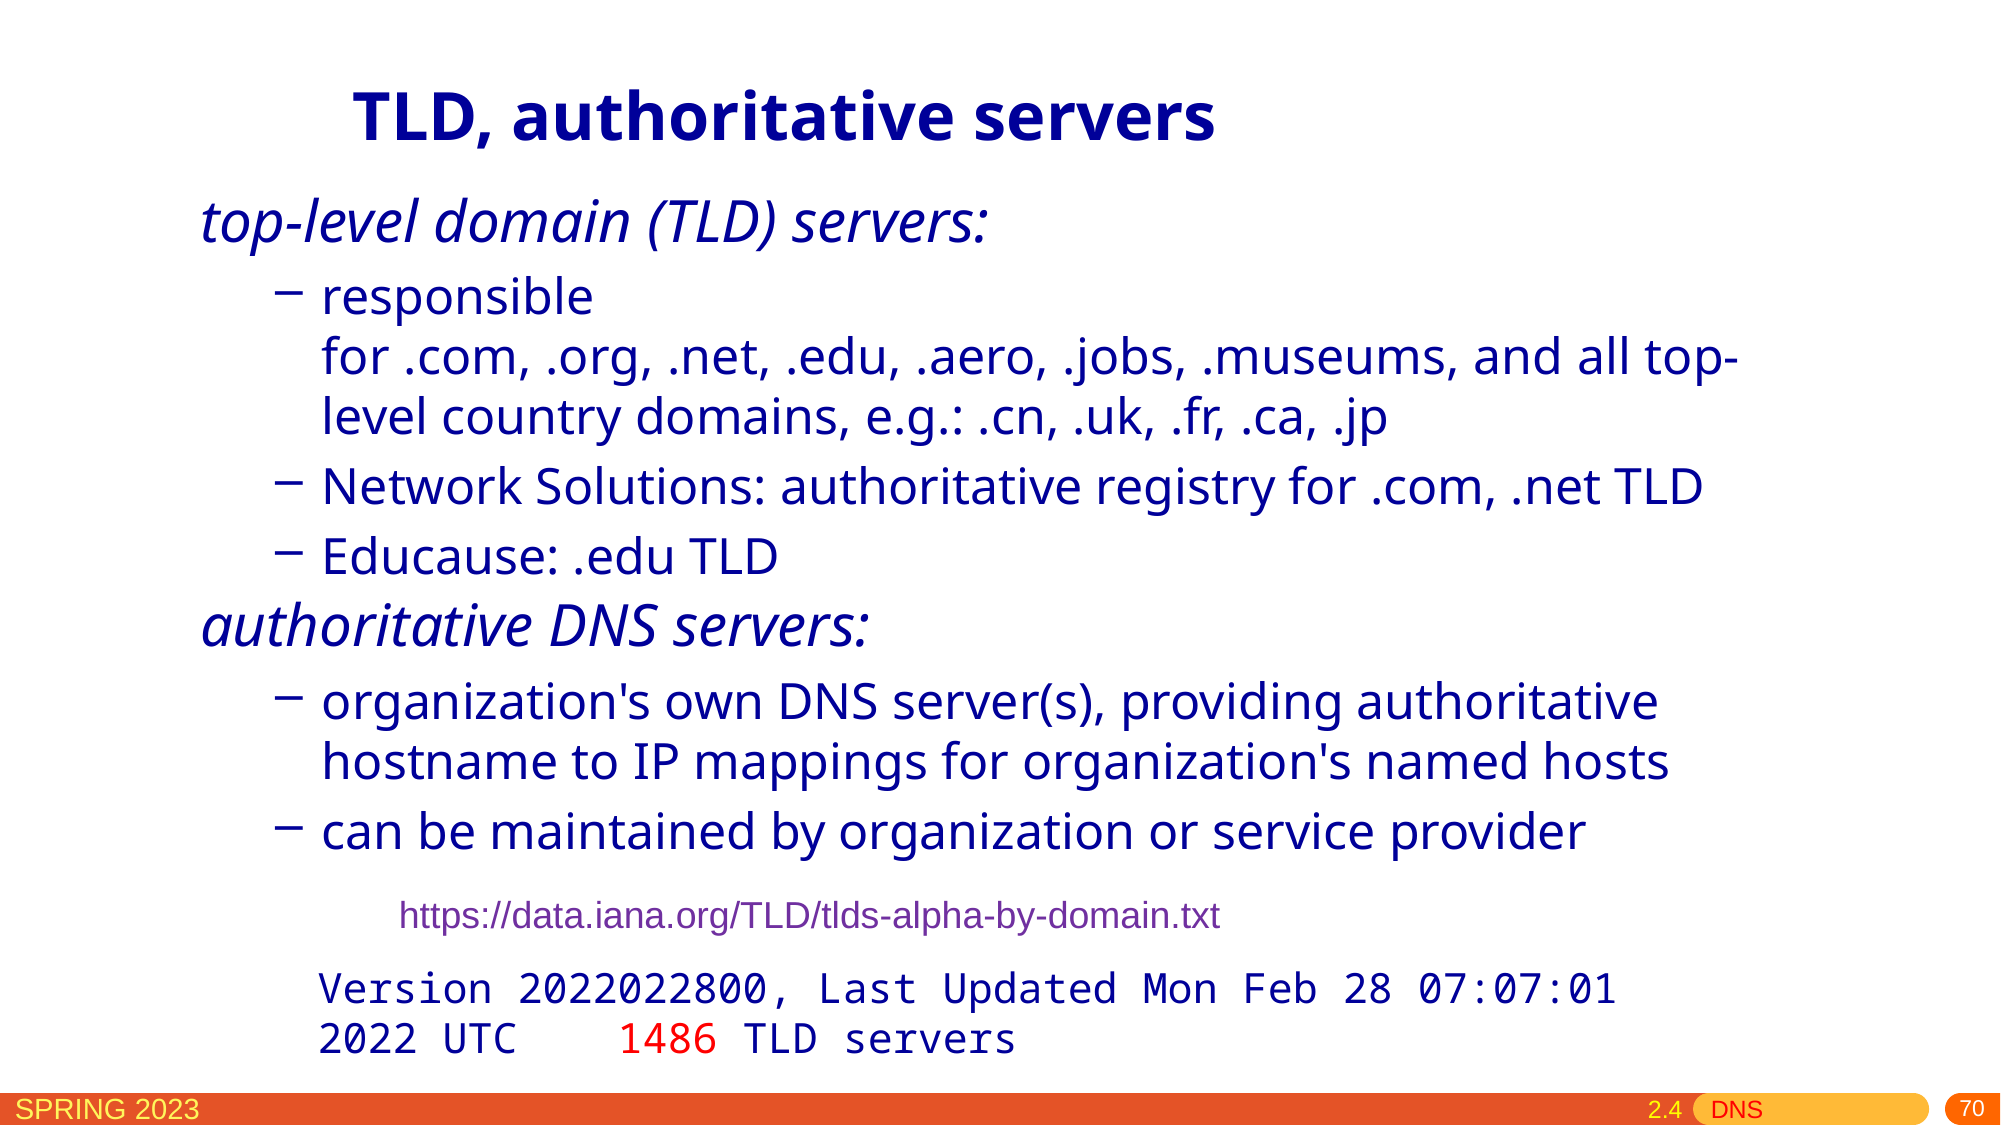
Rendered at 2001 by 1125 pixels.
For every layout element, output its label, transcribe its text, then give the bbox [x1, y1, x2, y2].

list top-level domain (TLD) servers: responsible for .com, .org, .net, .edu, .aero, .jobs, .museums, and all top-level country domains, e.g.: .cn, .uk, .fr, .ca, .jp Network Solutions: authoritative registry for .com, .net TLD Educause: .edu TLD authoritative DNS servers: organization's own DNS server(s), providing authoritative hostname to IP mappings for organization's named hosts can be maintained by organization or service provider [184, 184, 1756, 947]
text_box https://data.iana.org/TLD/tlds-alpha-by-domain.txt [384, 883, 1236, 944]
text_box 2.4 DNS [1626, 1086, 1945, 1125]
text_box Version 2022022800, Last Updated Mon Feb 28 07:07:01 2022 UTC 1486 TLD servers [303, 954, 1738, 1070]
title TLD, authoritative servers [337, 38, 1613, 184]
